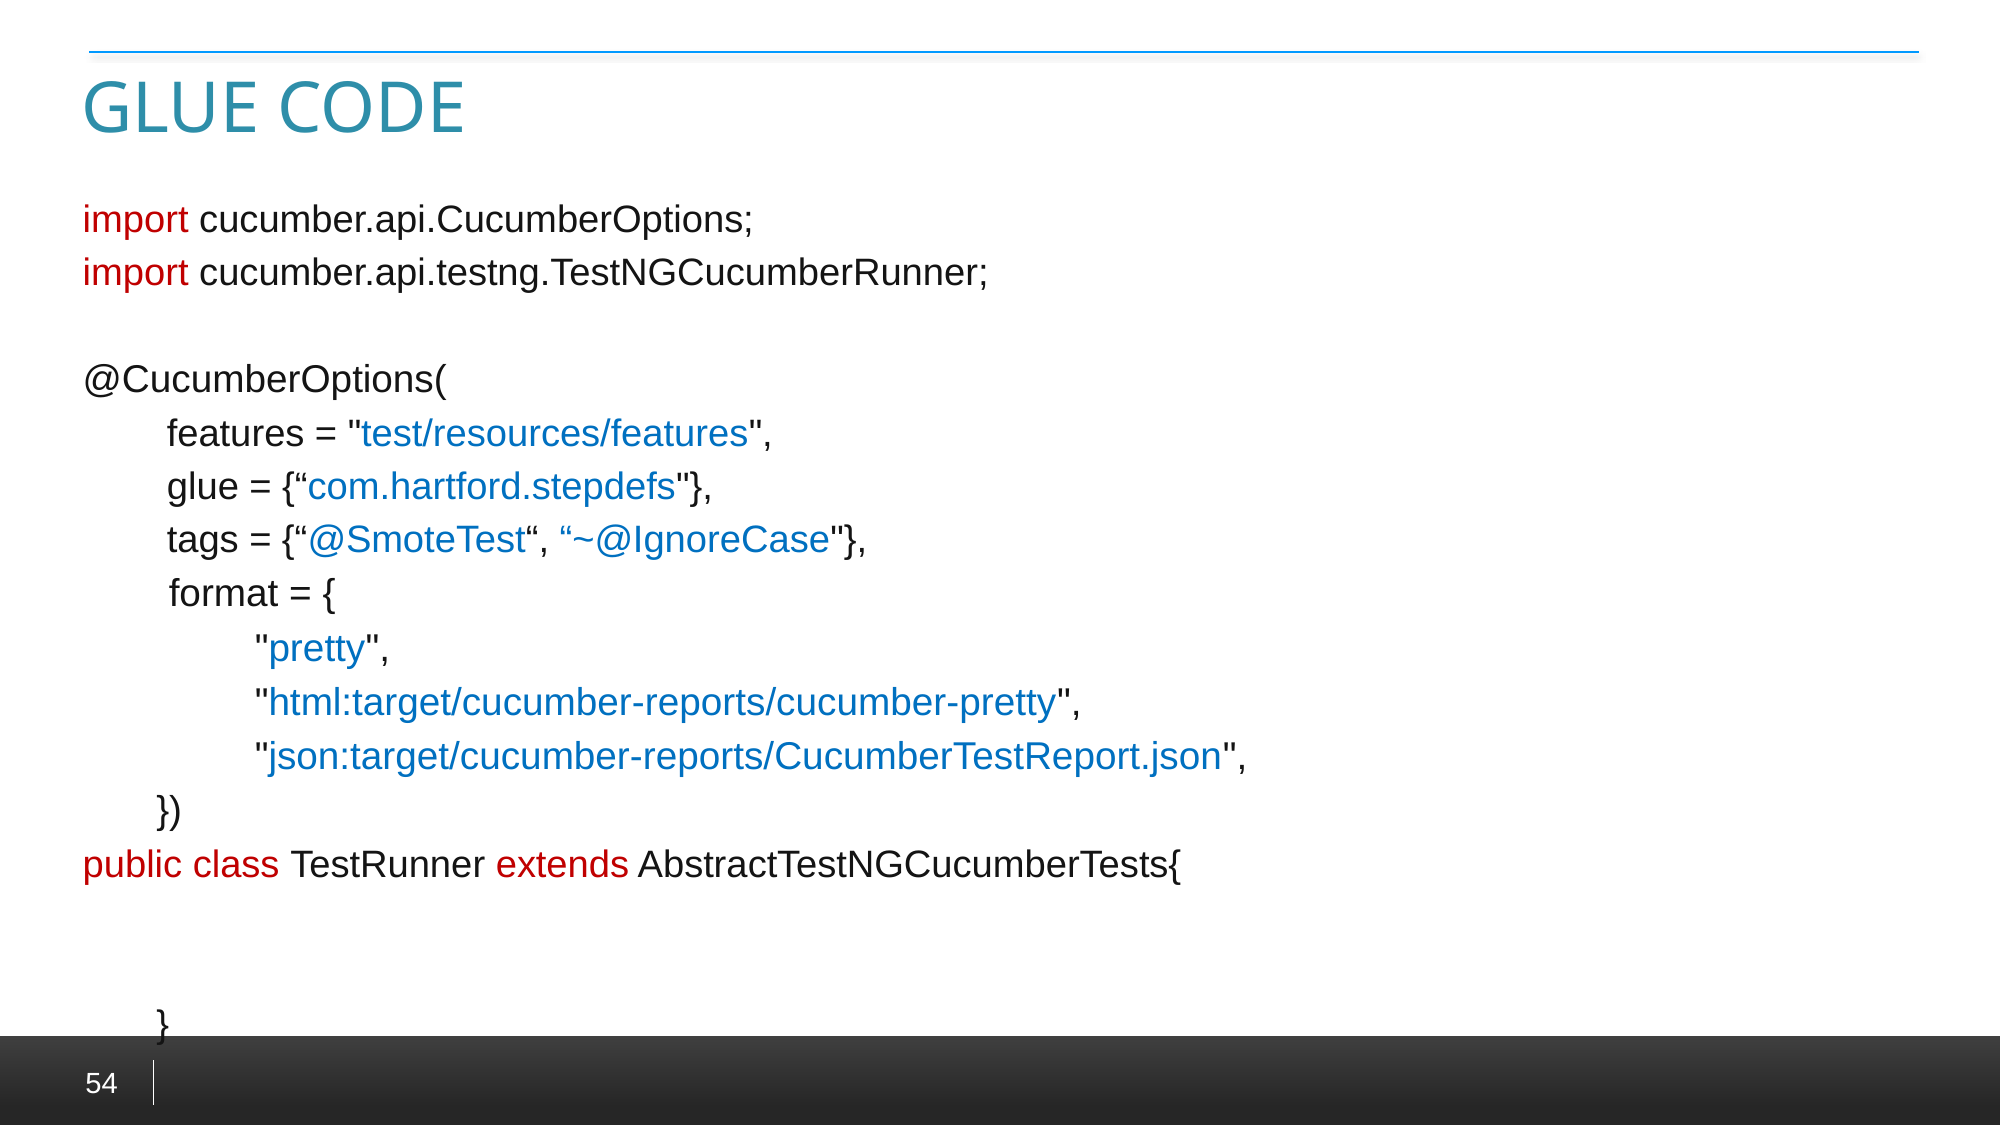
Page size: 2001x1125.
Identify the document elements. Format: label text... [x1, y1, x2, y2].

title GLUE CODE [66, 54, 1917, 154]
list import cucumber.api.CucumberOptions; import cucumber.api.testng.TestNGCucumberRunner; @CucumberOptions( features = "test/resources/features", glue = {“com.hartford.stepdefs"}, tags = {“@SmoteTest“, “~@IgnoreCase"}, format = { "pretty", "html:target/cucumber-reports/cucumber-pretty", "json:target/cucumber-reports/CucumberTestReport.json", }) public class TestRunner extends AbstractTestNGCucumberTests{ } [68, 186, 1917, 1062]
slide_number 54 [36, 1045, 133, 1118]
